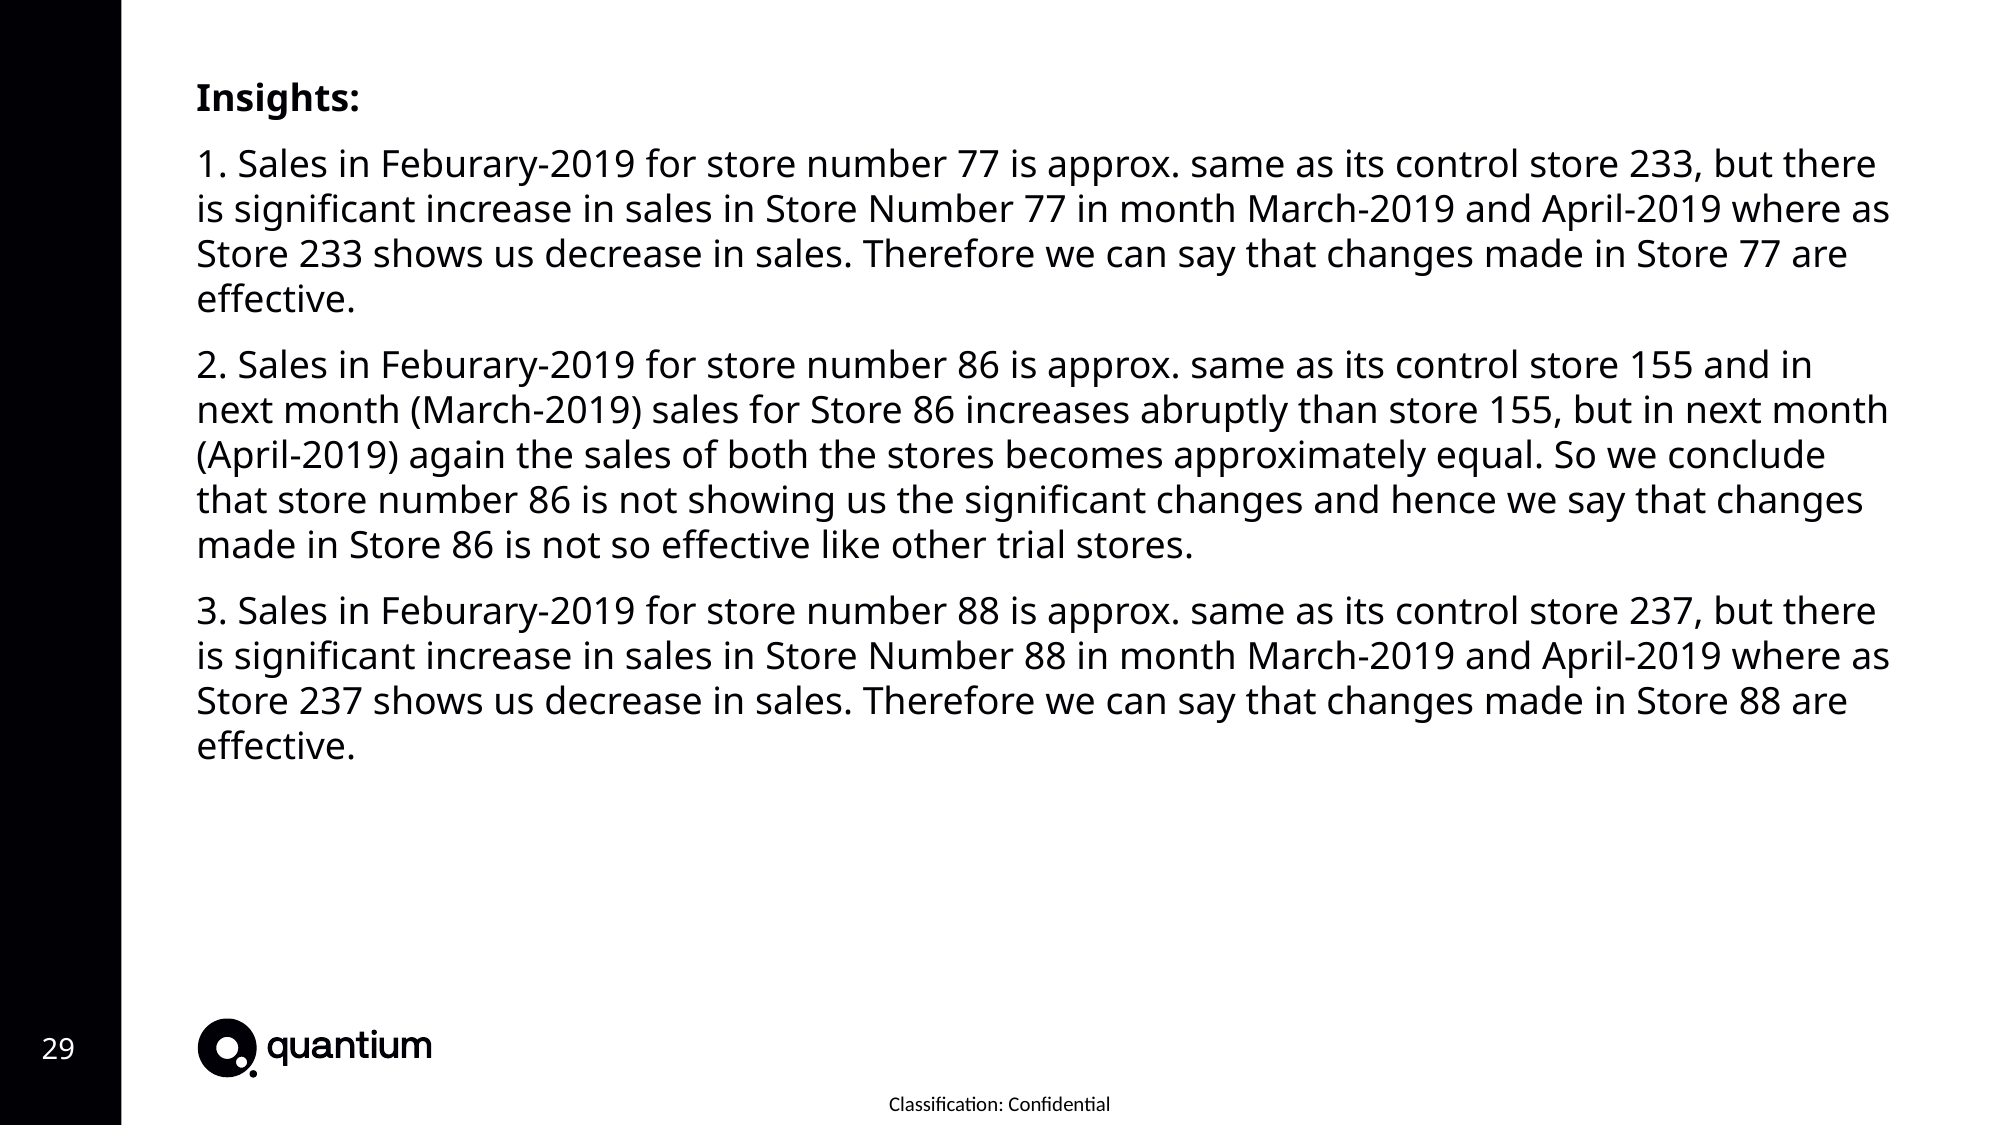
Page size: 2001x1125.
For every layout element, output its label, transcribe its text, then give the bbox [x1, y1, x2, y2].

list Insights: 1. Sales in Feburary-2019 for store number 77 is approx. same as its control store 233, but there is significant increase in sales in Store Number 77 in month March-2019 and April-2019 where as Store 233 shows us decrease in sales. Therefore we can say that changes made in Store 77 are effective. 2. Sales in Feburary-2019 for store number 86 is approx. same as its control store 155 and in next month (March-2019) sales for Store 86 increases abruptly than store 155, but in next month (April-2019) again the sales of both the stores becomes approximately equal. So we conclude that store number 86 is not showing us the significant changes and hence we say that changes made in Store 86 is not so effective like other trial stores. 3. Sales in Feburary-2019 for store number 88 is approx. same as its control store 237, but there is significant increase in sales in Store Number 88 in month March-2019 and April-2019 where as Store 237 shows us decrease in sales. Therefore we can say that changes made in Store 88 are effective. [196, 74, 1916, 857]
